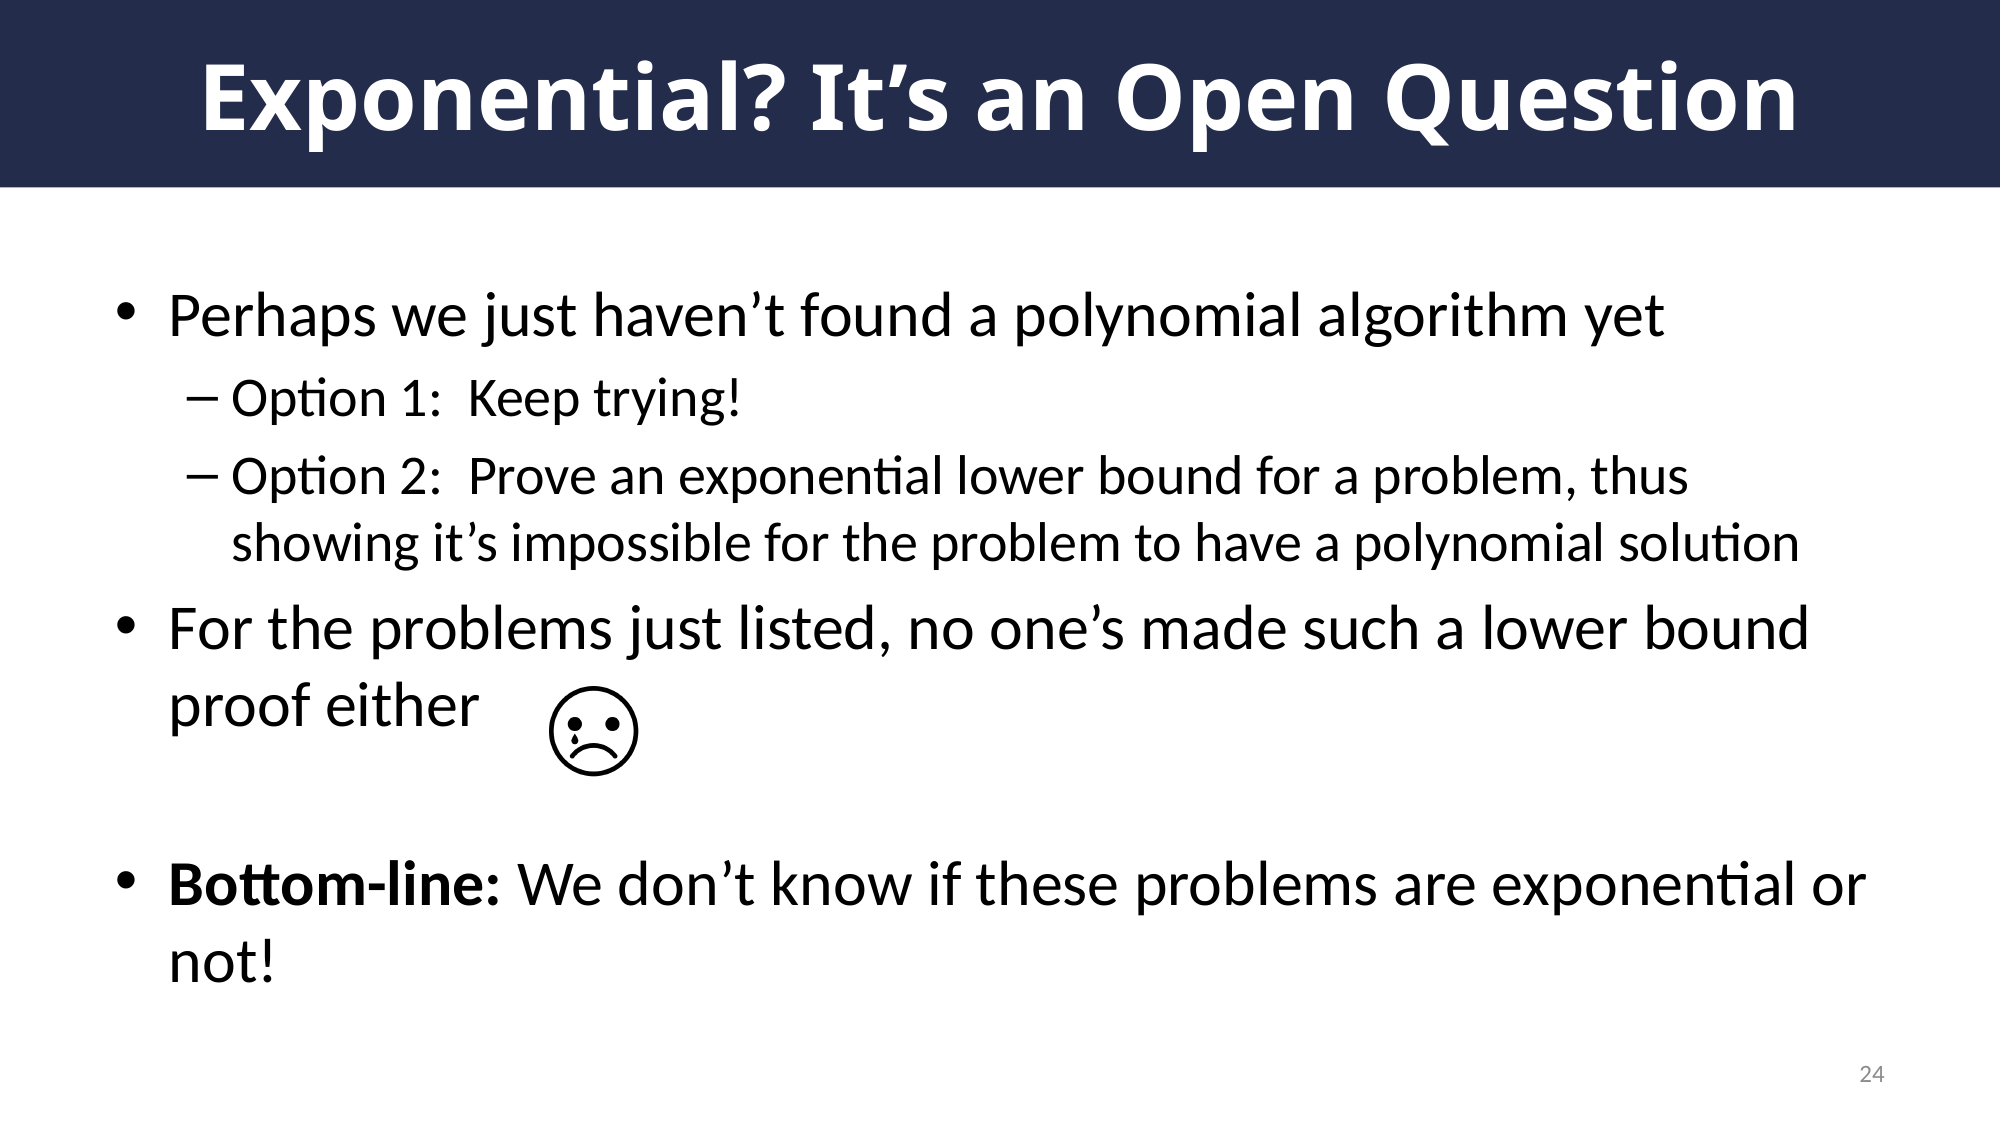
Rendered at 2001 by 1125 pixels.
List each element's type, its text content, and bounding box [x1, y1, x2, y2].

list Perhaps we just haven’t found a polynomial algorithm yet Option 1: Keep trying! Option 2: Prove an exponential lower bound for a problem, thus showing it’s impossible for the problem to have a polynomial solution For the problems just listed, no one’s made such a lower bound proof either Bottom-line: We don’t know if these problems are exponential or not! [99, 262, 1900, 1005]
slide_number 24 [1433, 1042, 1900, 1103]
picture [537, 674, 651, 788]
title Exponential? It’s an Open Question [99, 24, 1900, 163]
